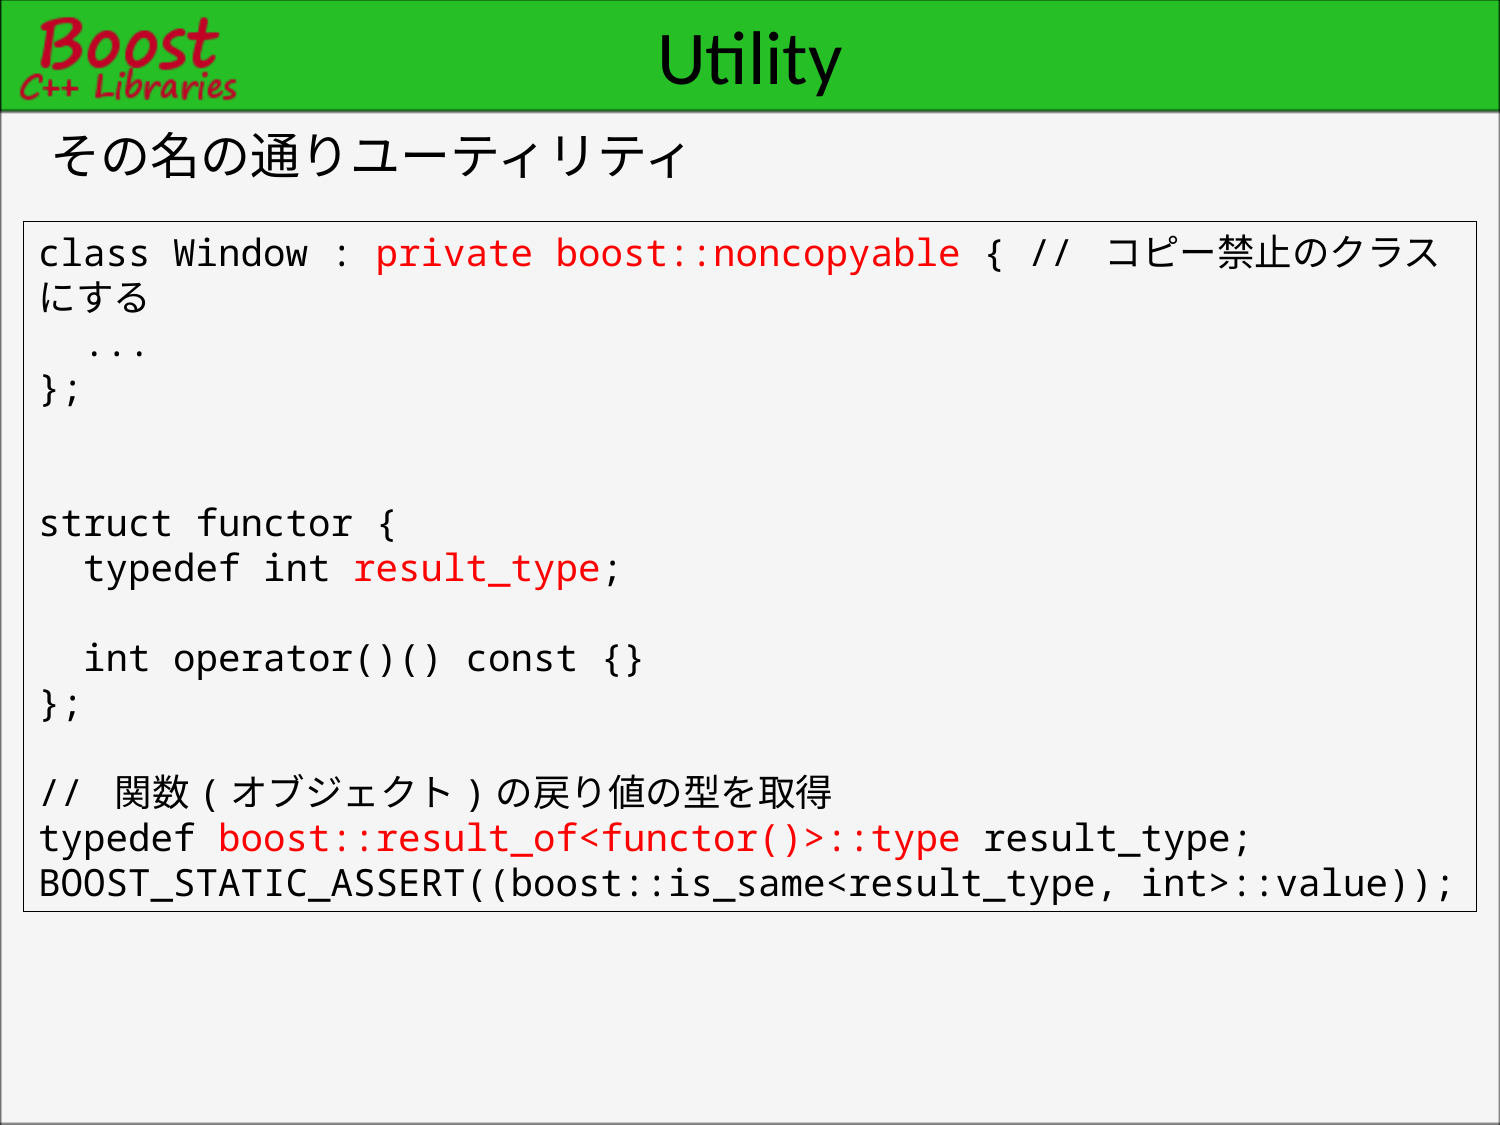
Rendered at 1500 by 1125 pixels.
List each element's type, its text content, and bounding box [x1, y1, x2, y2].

text_box class Window : private boost::noncopyable { // コピー禁止のクラスにする ... }; struct functor { typedef int result_type; int operator()() const {} }; // 関数(オブジェクト)の戻り値の型を取得 typedef boost::result_of<functor()>::type result_type; BOOST_STATIC_ASSERT((boost::is_same<result_type, int>::value)); [23, 221, 1477, 912]
title Utility [75, 0, 1425, 108]
picture [0, 0, 1500, 1125]
list その名の通りユーティリティ [35, 117, 1442, 200]
